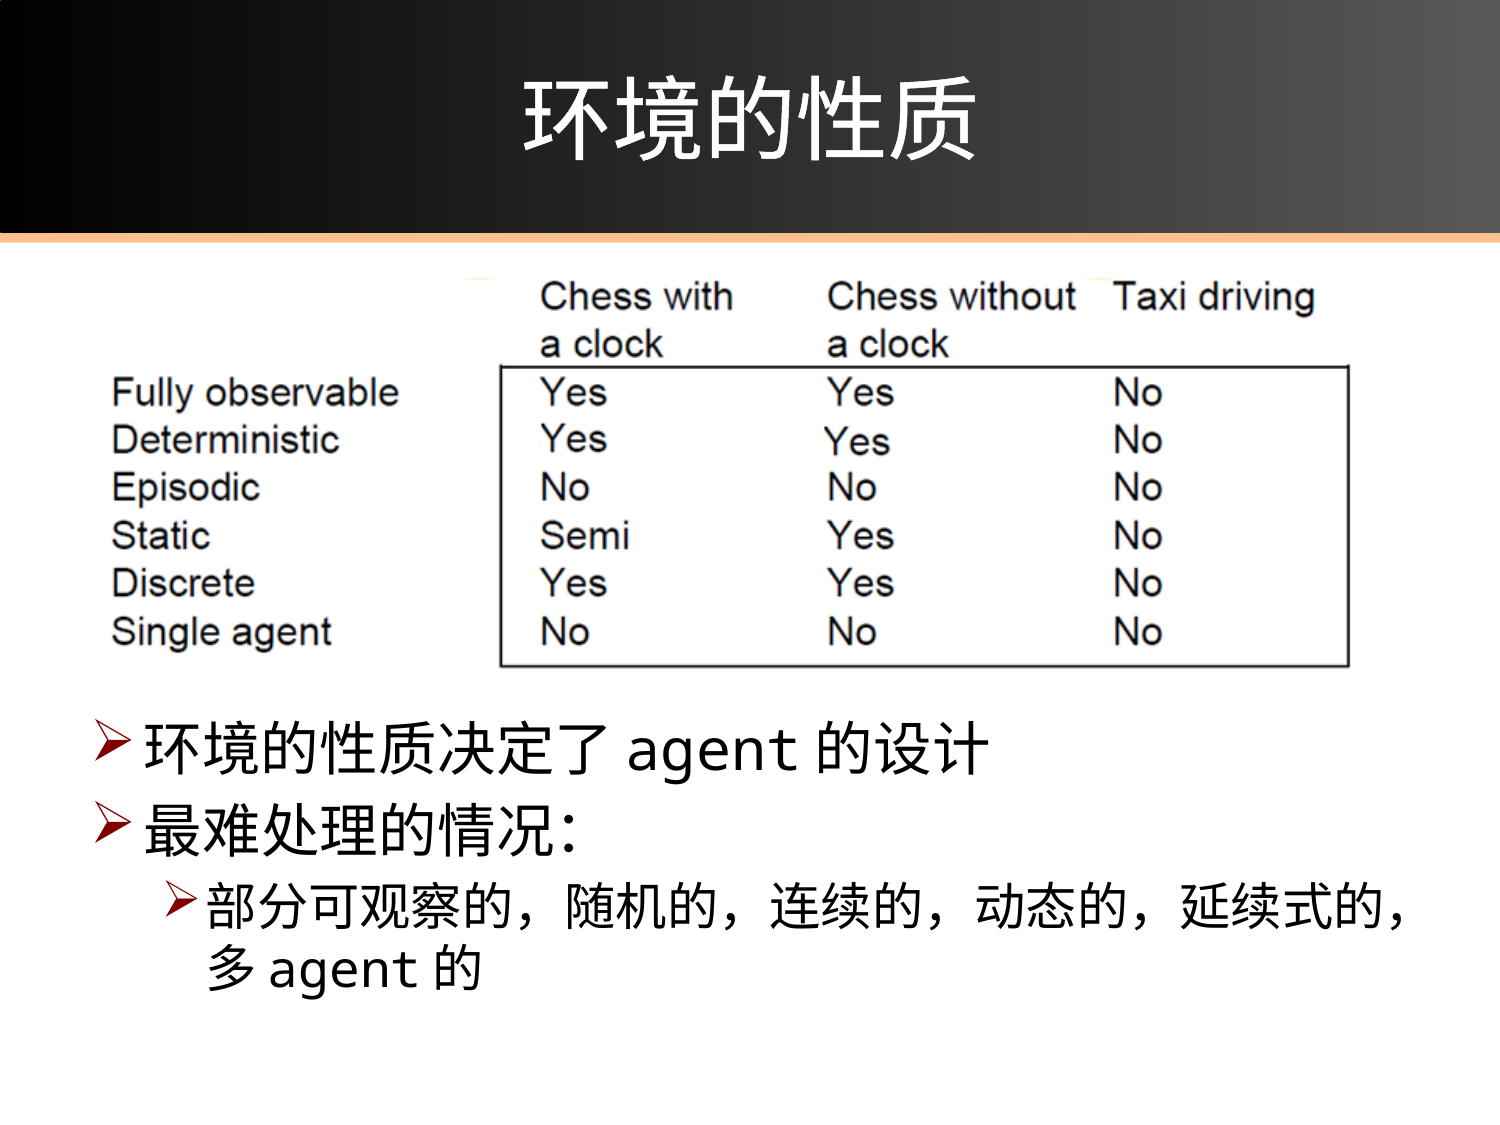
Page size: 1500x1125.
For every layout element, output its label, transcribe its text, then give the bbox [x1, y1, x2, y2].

picture [88, 278, 1358, 675]
title 环境的性质 [0, 0, 1500, 233]
list 环境的性质决定了agent的设计 最难处理的情况： 部分可观察的，随机的，连续的，动态的，延续式的，多agent的 [75, 704, 1425, 1005]
